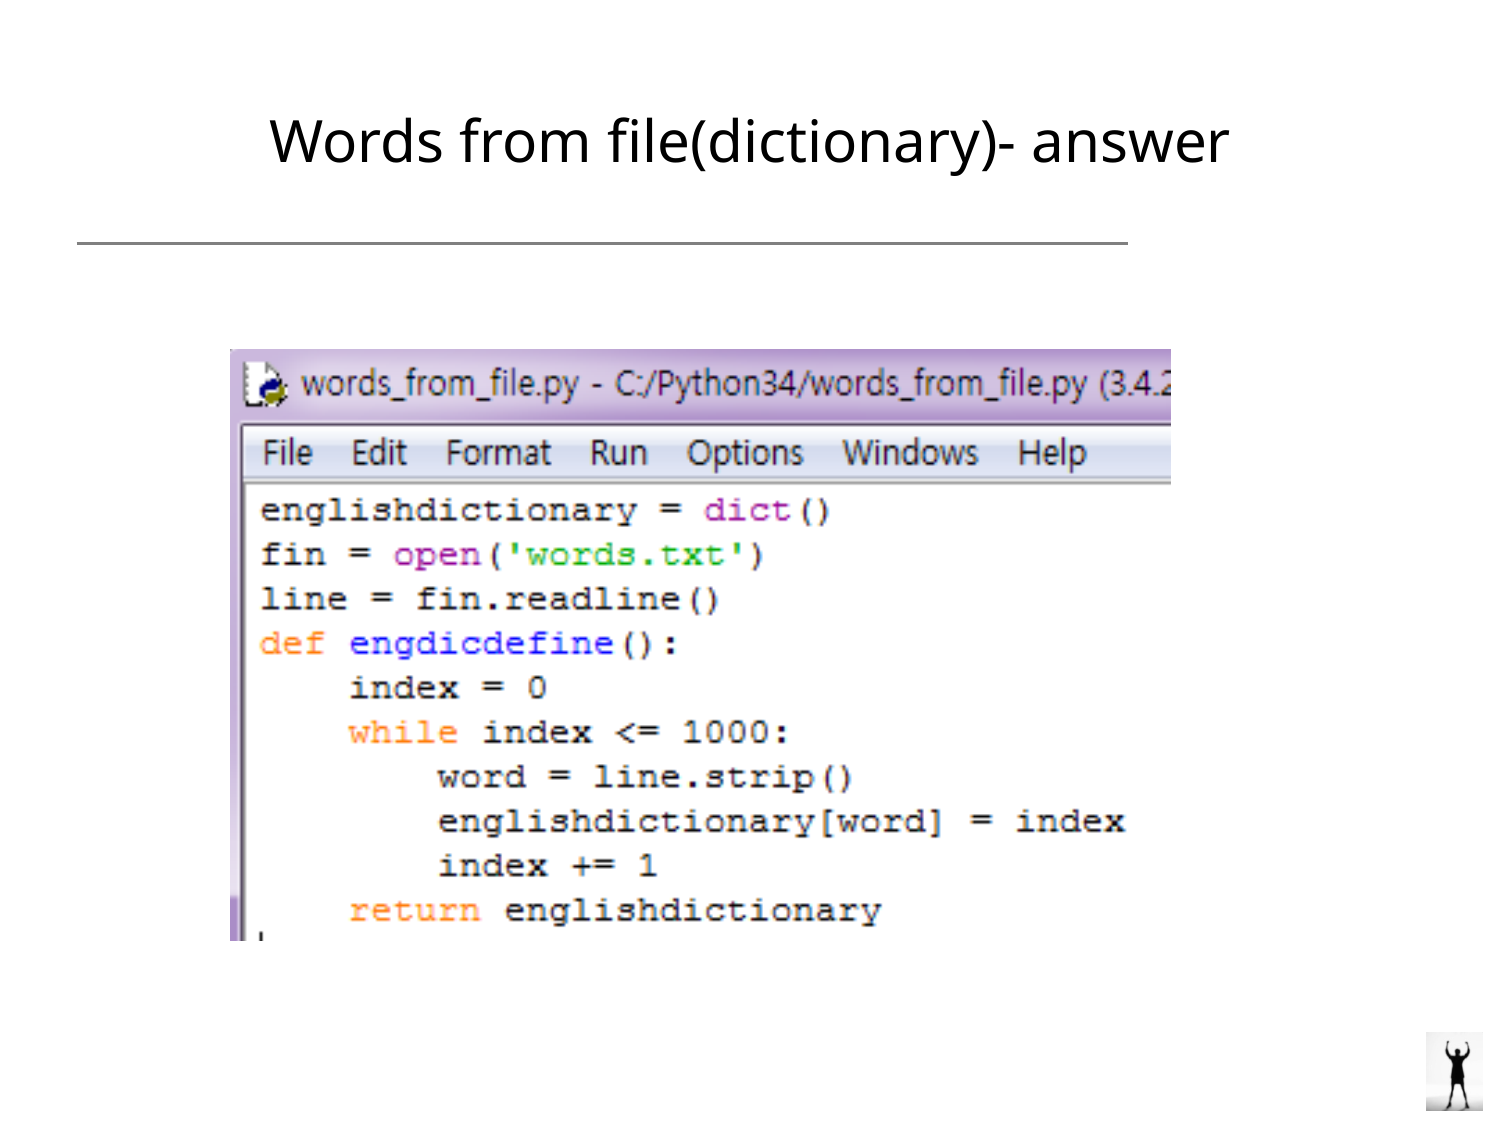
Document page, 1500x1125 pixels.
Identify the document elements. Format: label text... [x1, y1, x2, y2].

picture [1426, 1032, 1483, 1111]
title Words from file(dictionary)- answer [75, 45, 1425, 233]
picture [229, 349, 1171, 941]
